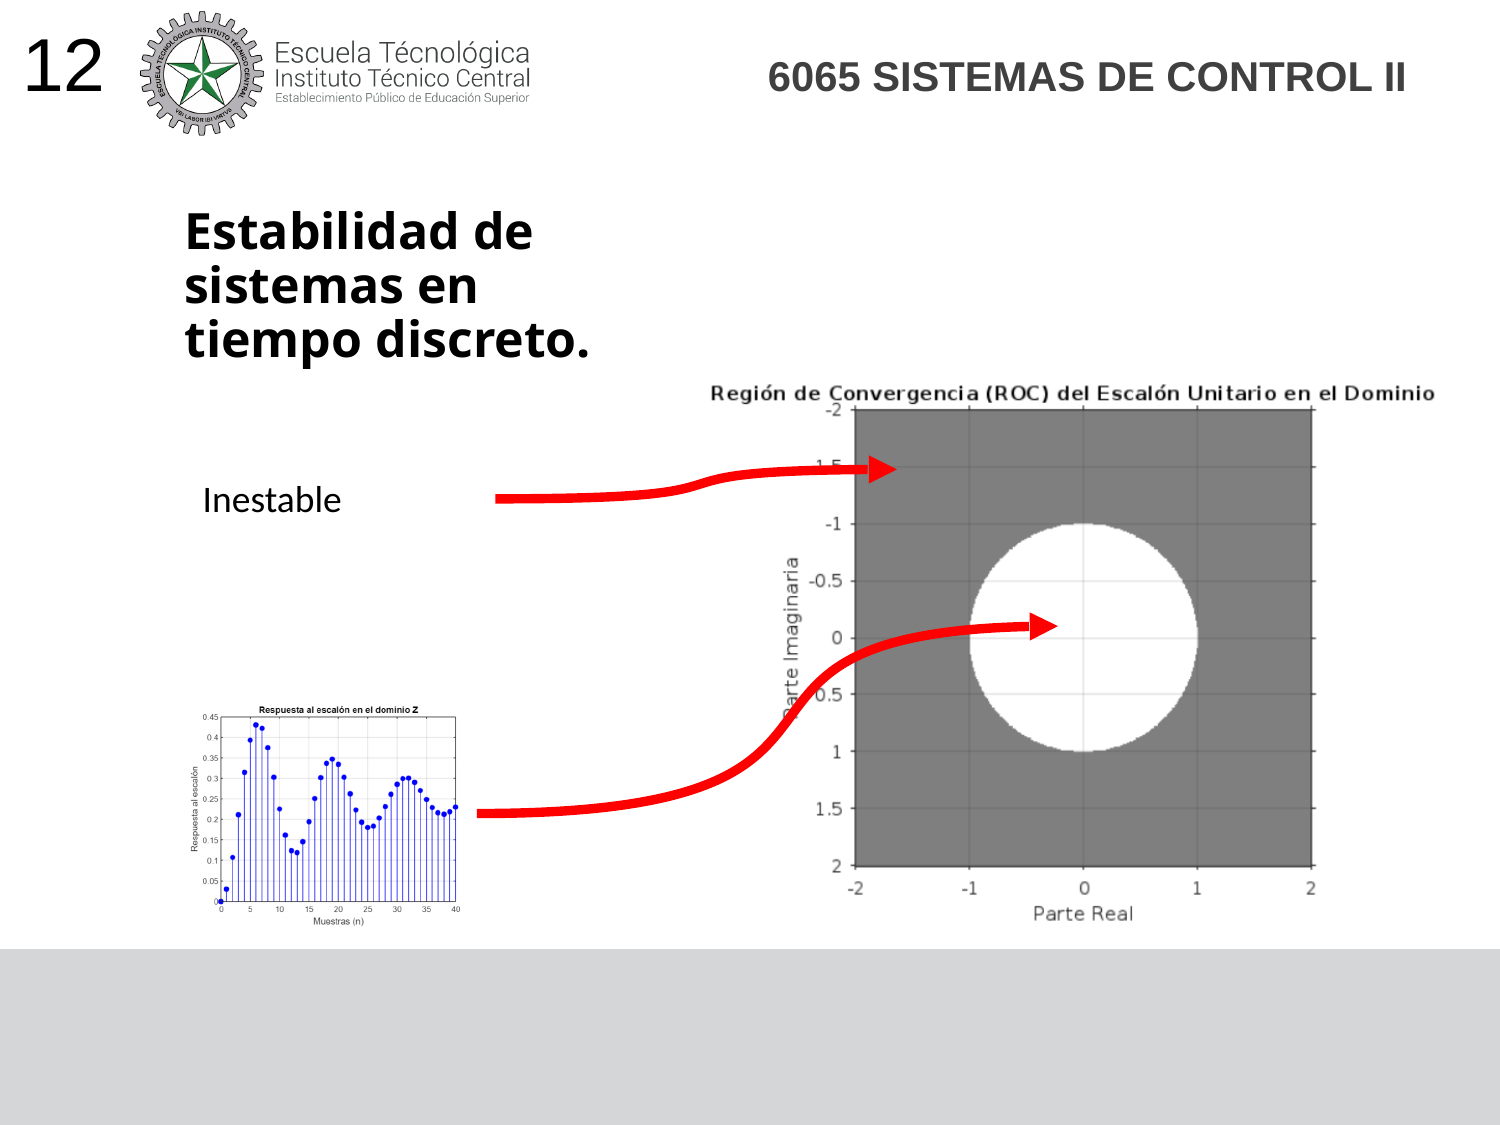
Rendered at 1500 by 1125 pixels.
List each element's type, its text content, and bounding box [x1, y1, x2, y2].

text_box 6065 SISTEMAS DE CONTROL II [538, 42, 1422, 125]
picture [702, 375, 1435, 926]
text_box Inestable [188, 467, 496, 528]
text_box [495, 469, 897, 499]
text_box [476, 626, 1058, 814]
title Estabilidad de sistemas en tiempo discreto. [169, 184, 663, 376]
text_box 12 [0, 0, 128, 114]
picture [130, 7, 538, 138]
picture [186, 701, 477, 926]
